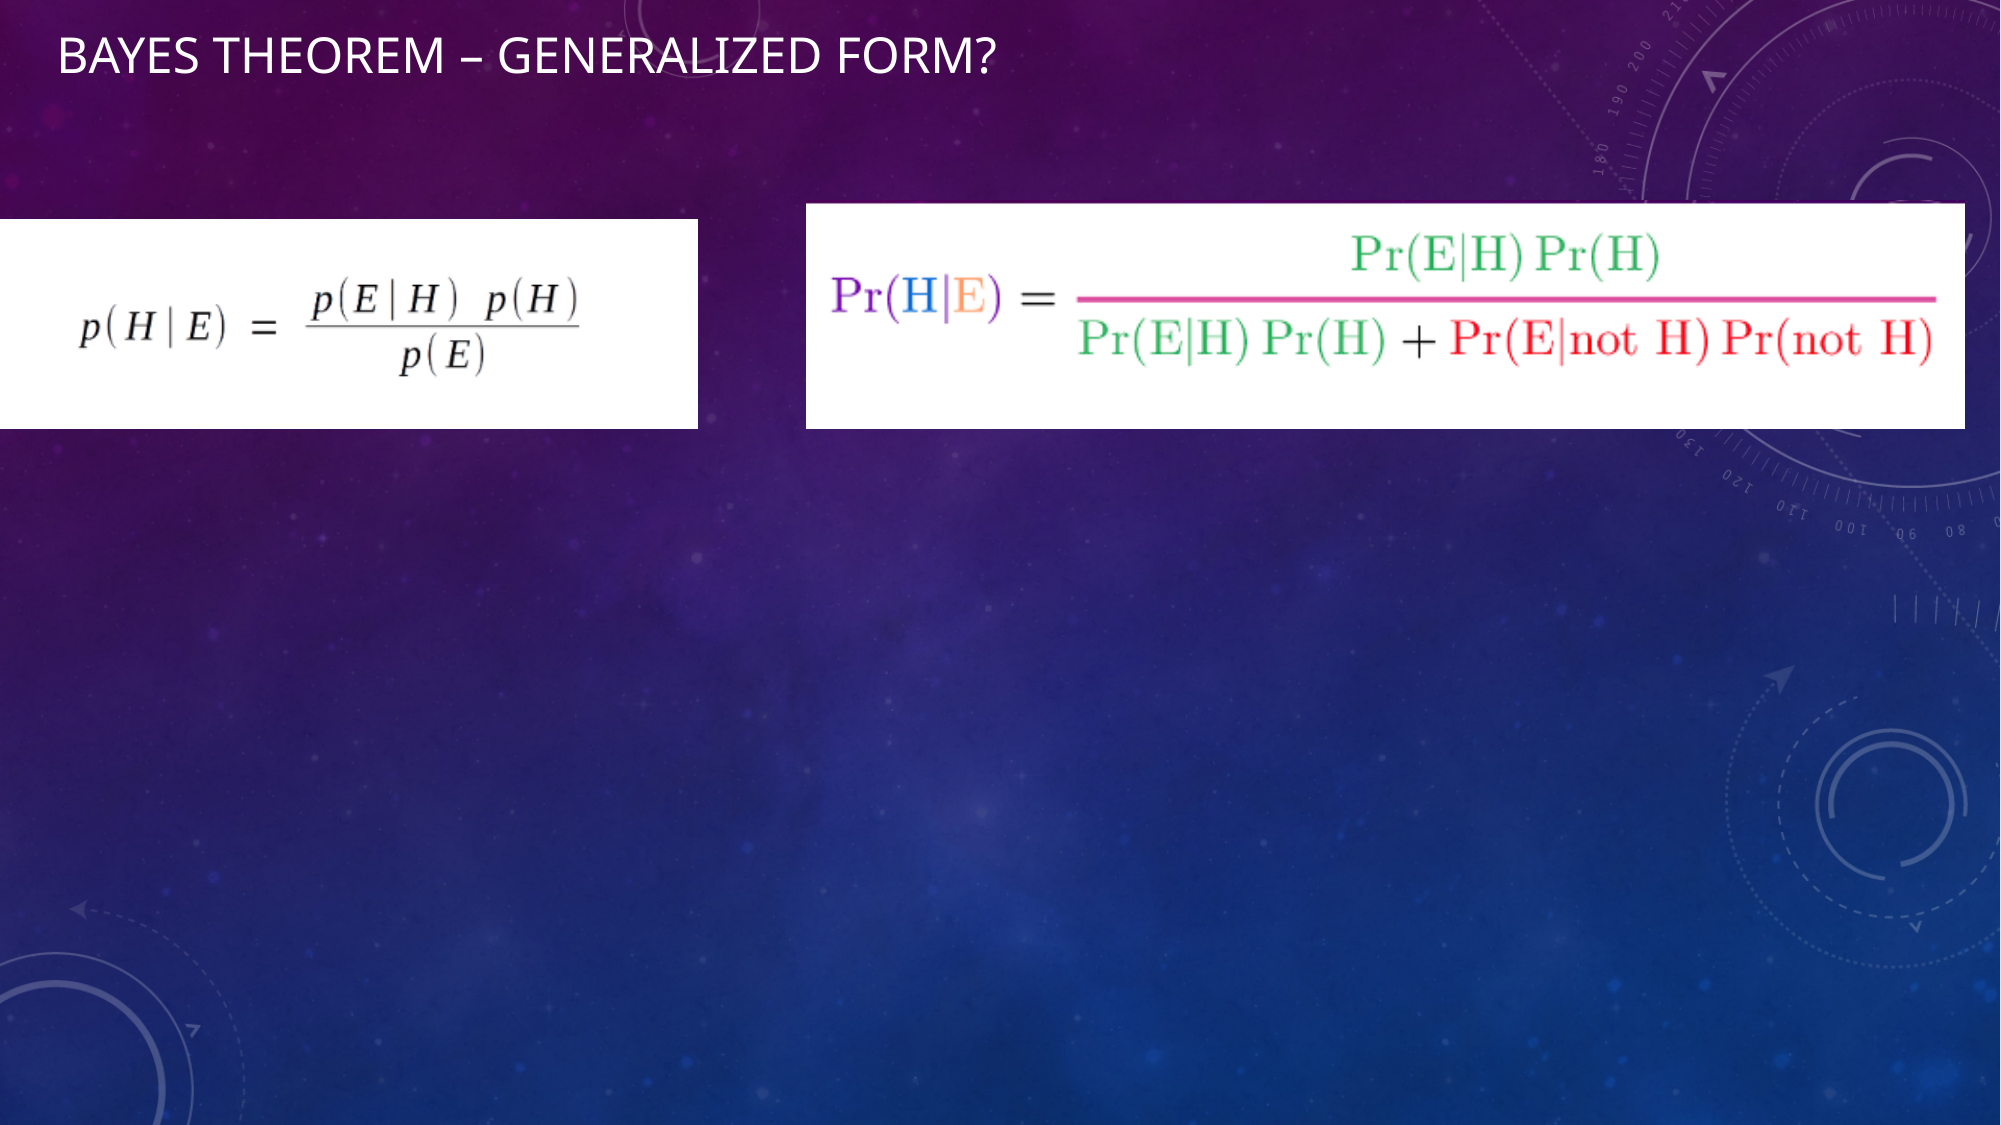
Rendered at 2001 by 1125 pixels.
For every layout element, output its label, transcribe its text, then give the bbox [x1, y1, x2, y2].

title Bayes Theorem – Generalized Form? [41, 15, 1704, 91]
picture [0, 0, 2001, 1125]
